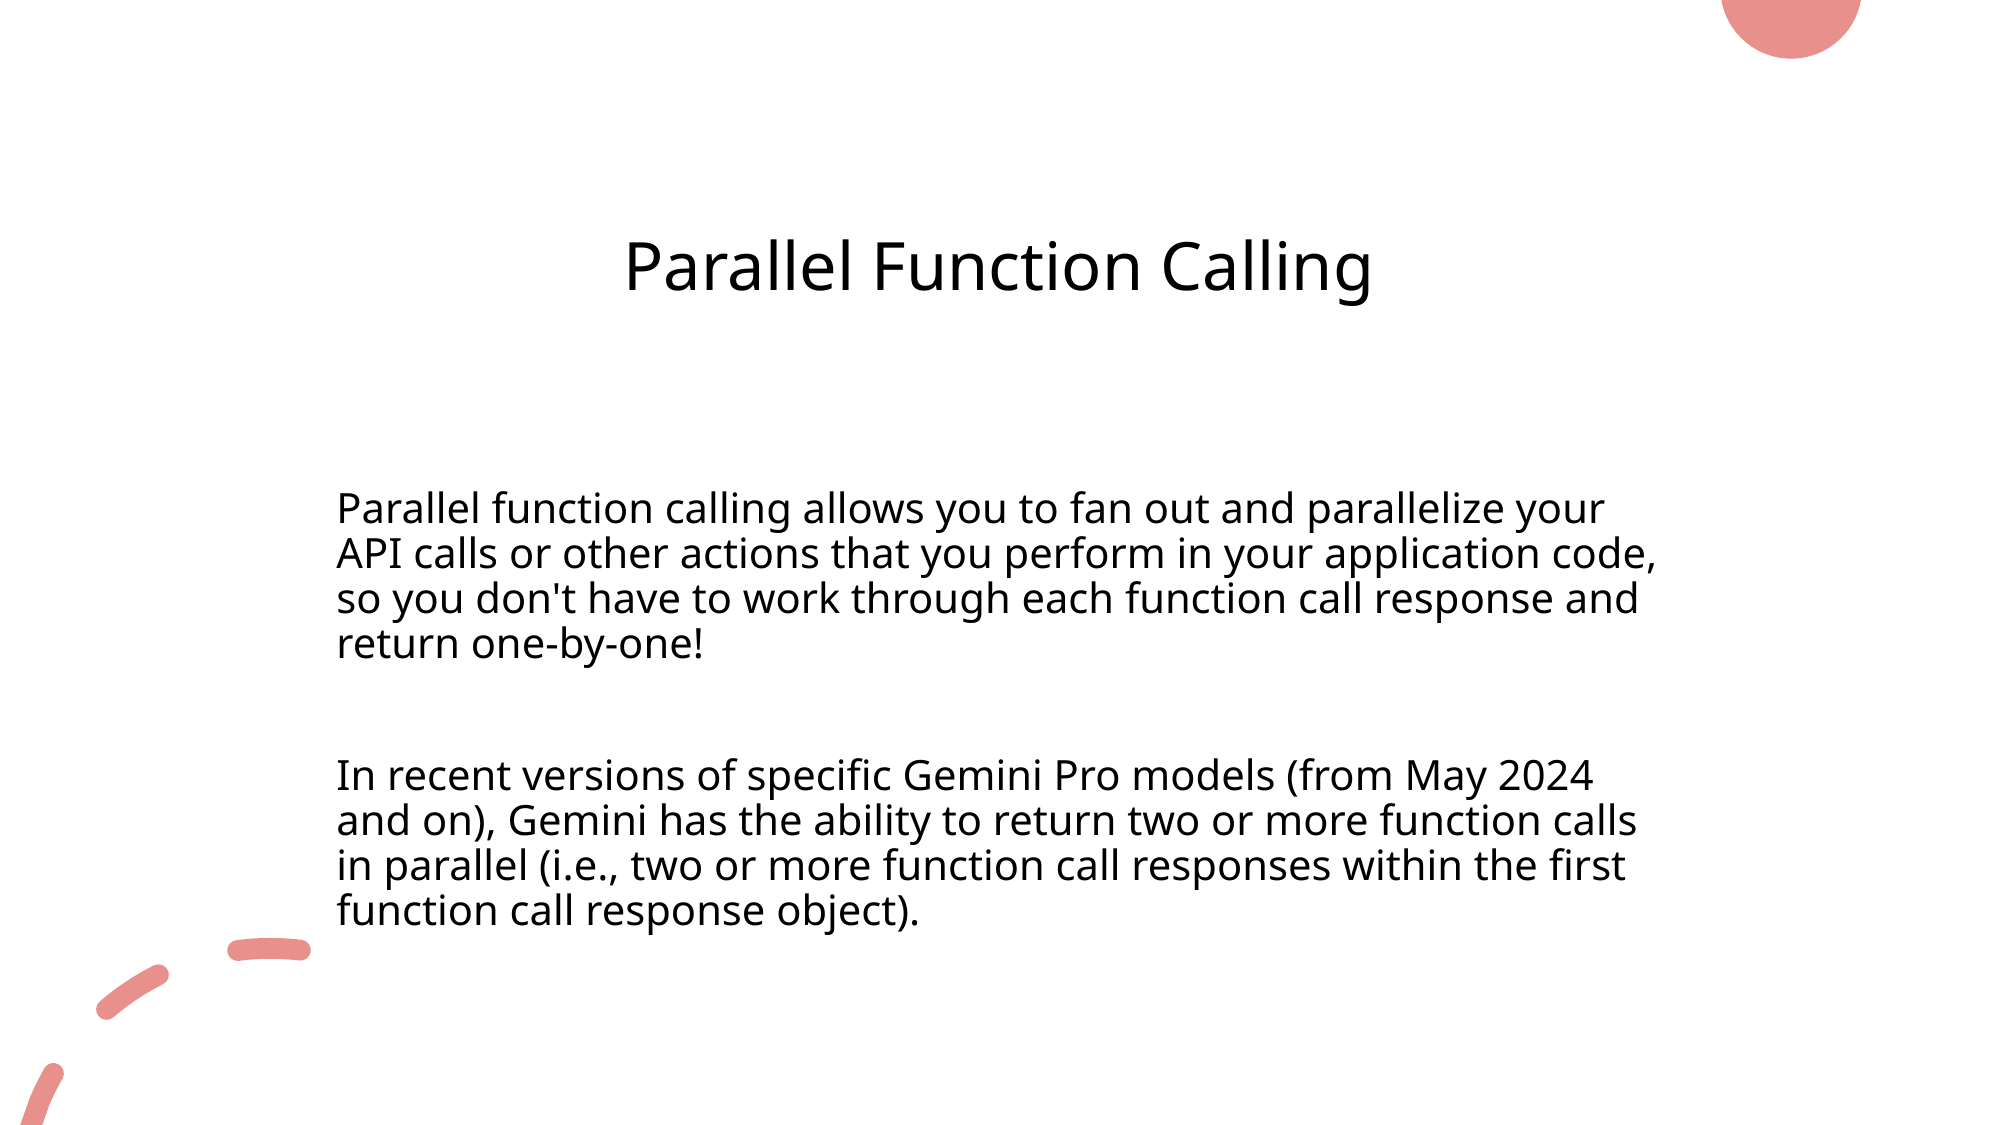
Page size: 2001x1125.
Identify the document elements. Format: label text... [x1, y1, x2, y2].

list Parallel function calling allows you to fan out and parallelize your API calls or other actions that you perform in your application code, so you don't have to work through each function call response and return one-by-one! In recent versions of specific Gemini Pro models (from May 2024 and on), Gemini has the ability to return two or more function calls in parallel (i.e., two or more function call responses within the first function call response object). [321, 479, 1679, 944]
title Parallel Function Calling [267, 183, 1732, 354]
